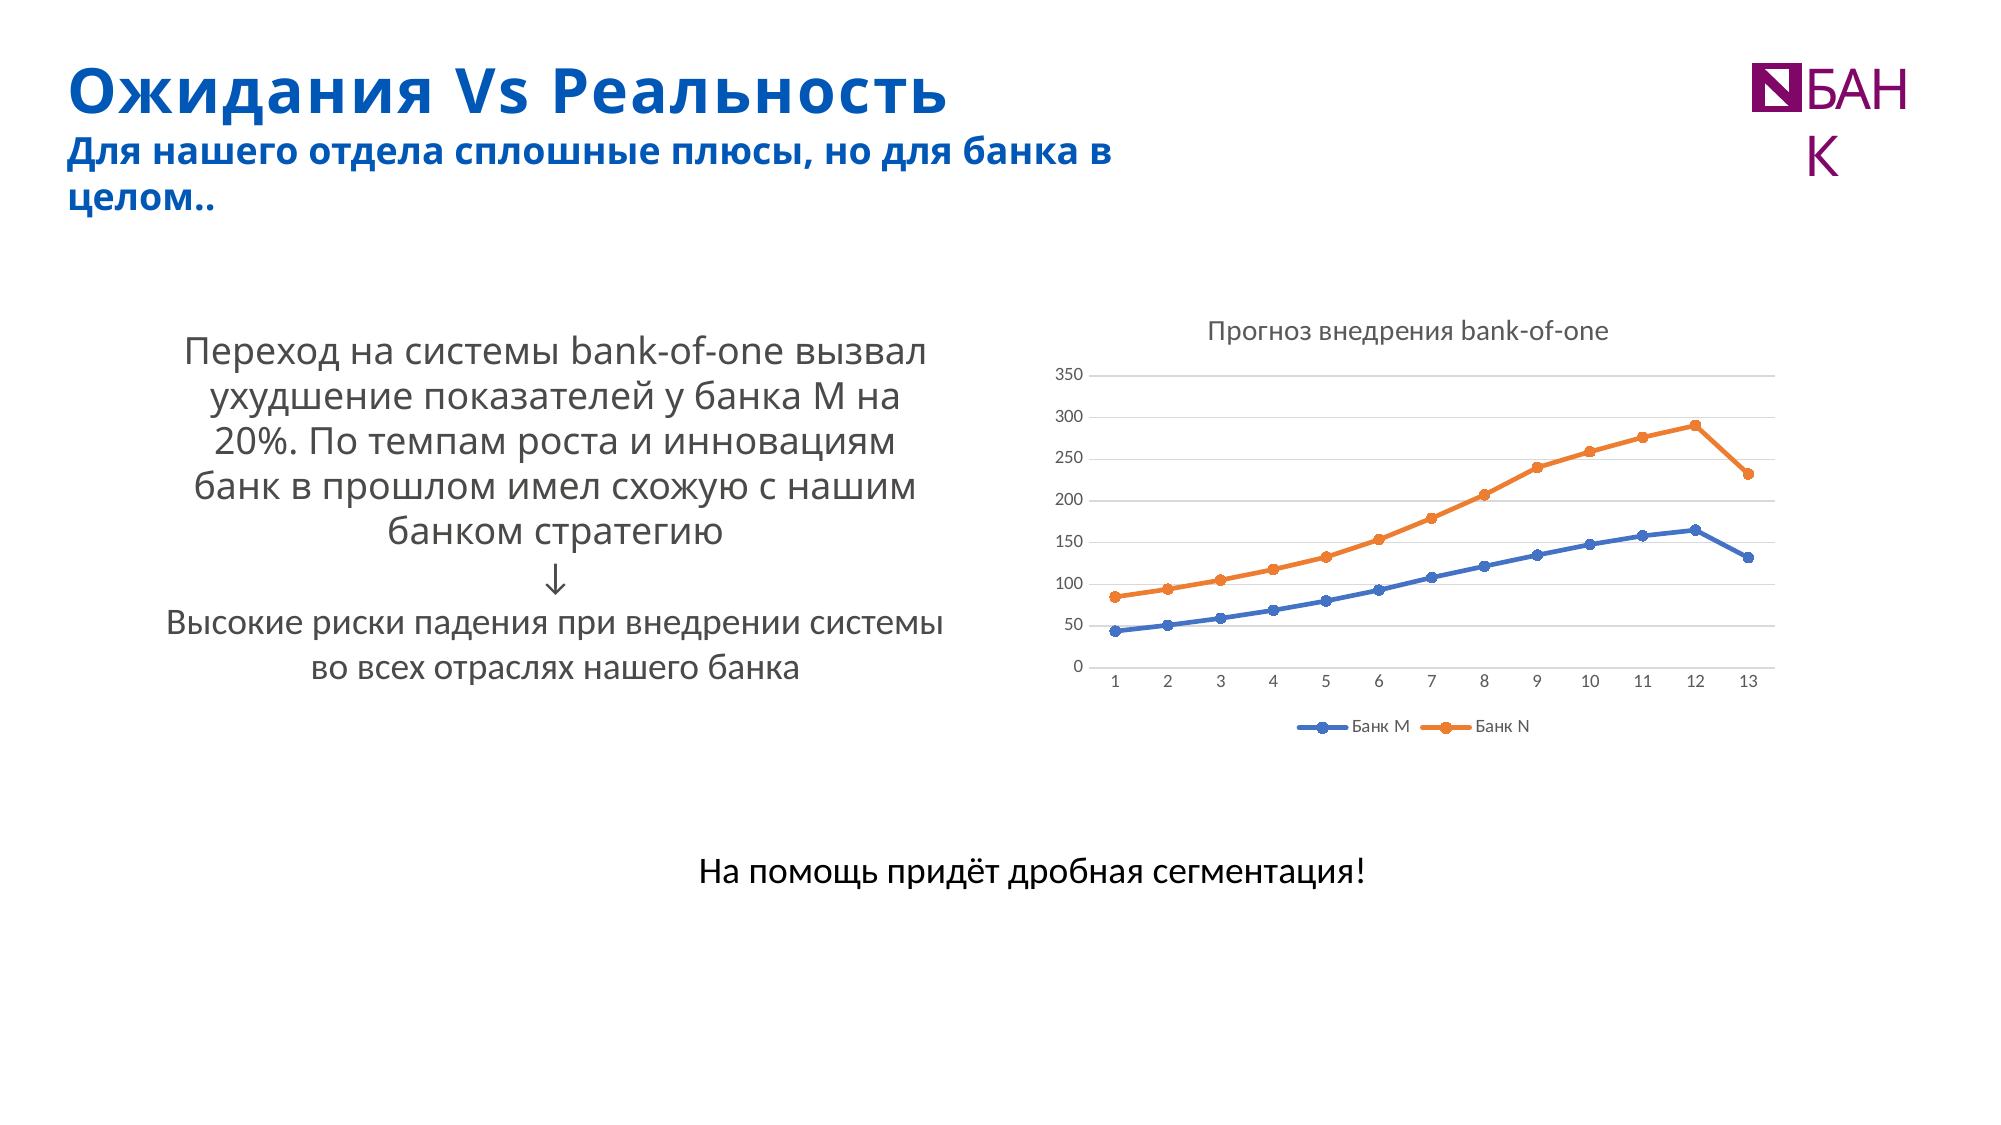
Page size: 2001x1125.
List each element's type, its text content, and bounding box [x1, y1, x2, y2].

text_box Для нашего отдела сплошные плюсы, но для банка в целом.. [52, 120, 1133, 225]
text_box На помощь придёт дробная сегментация! [684, 838, 1396, 899]
text_box Ожидания Vs Реальность [52, 43, 1350, 134]
text_box Переход на системы bank-of-one вызвал ухудшение показателей у банка M на 20%. По темпам роста и инновациям банк в прошлом имел схожую с нашим банком стратегию ↓ Высокие риски падения при внедрении системы во всех отраслях нашего банка [150, 319, 961, 695]
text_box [1755, 45, 1948, 129]
chart [1039, 293, 1790, 744]
